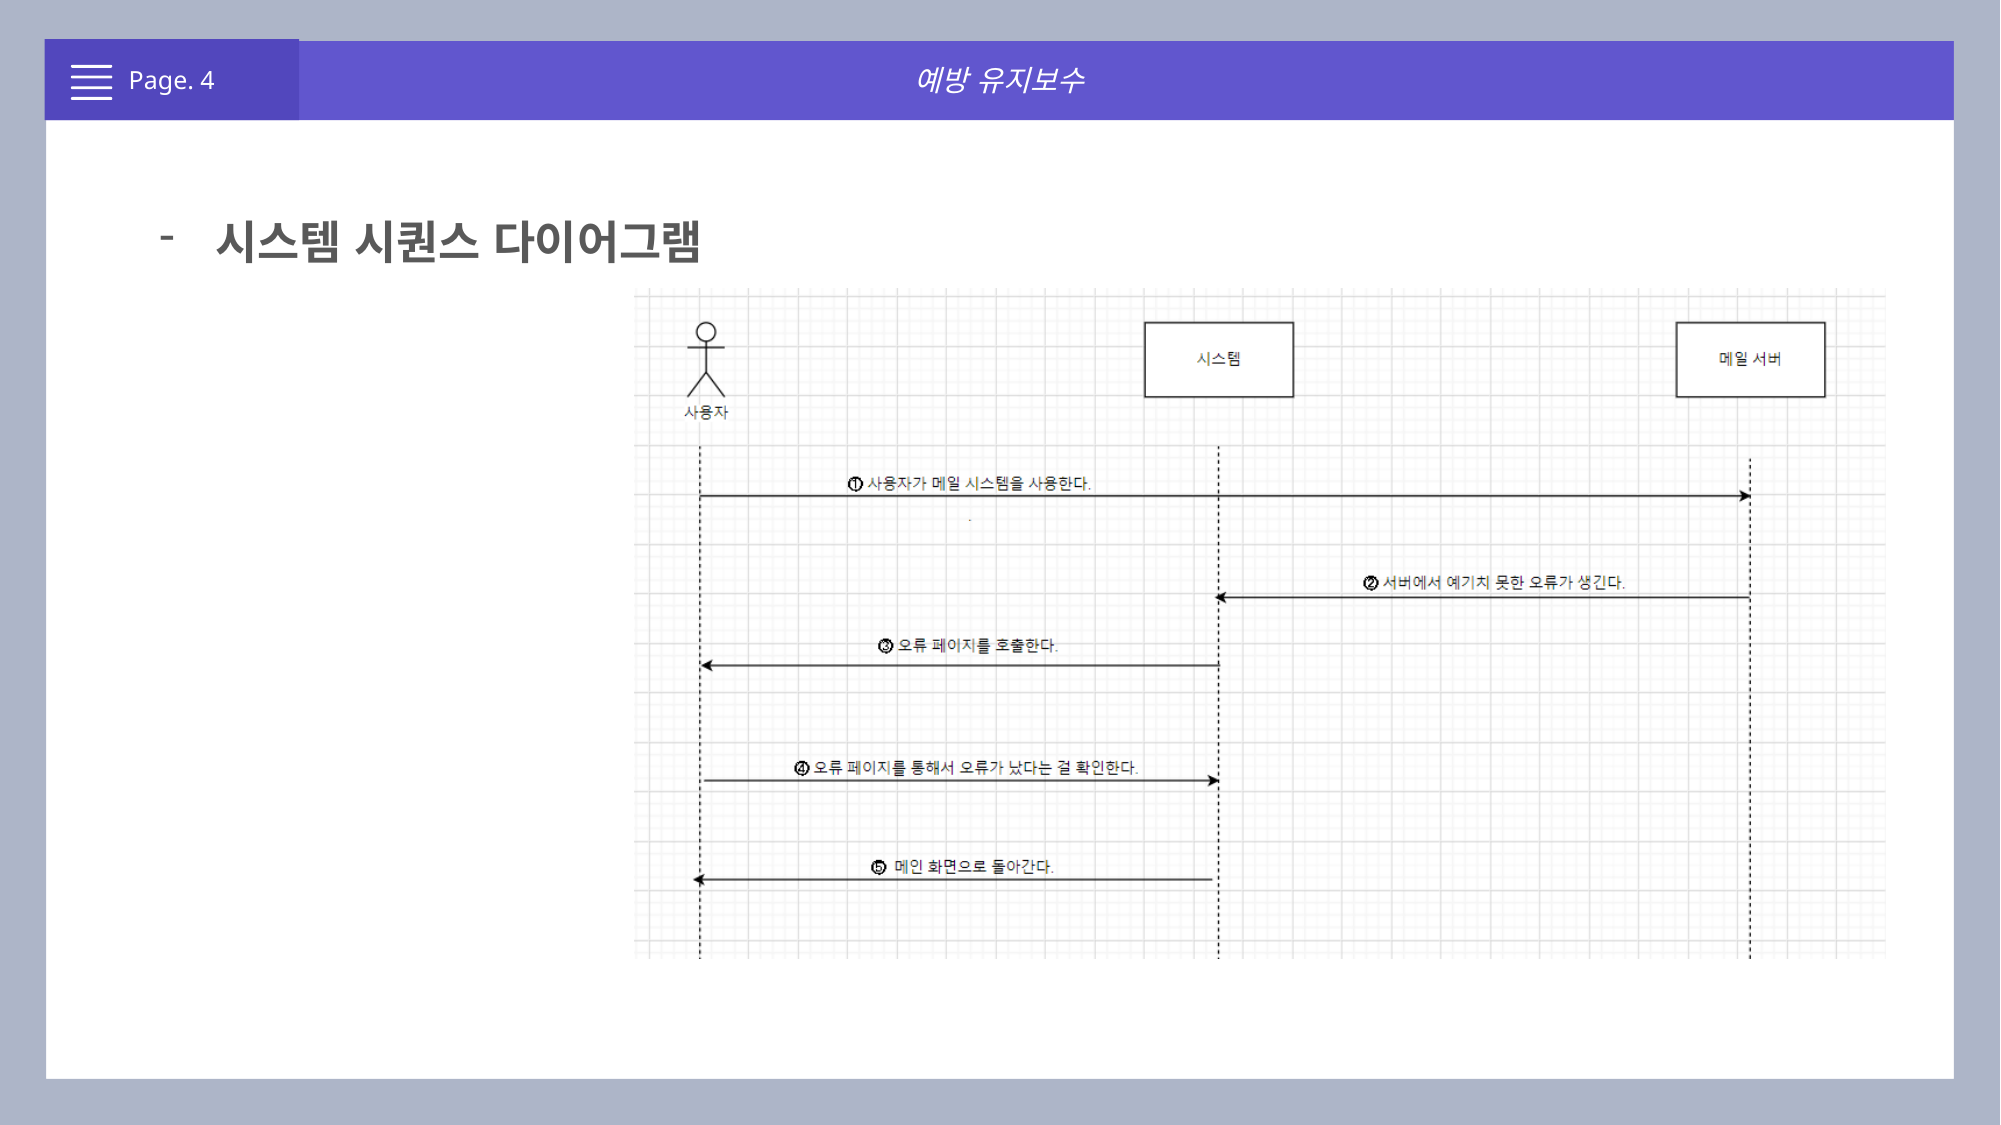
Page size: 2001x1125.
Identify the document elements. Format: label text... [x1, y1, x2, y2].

text_box [0, 0, 2000, 75]
text_box 예방 유지보수 [300, 75, 1953, 121]
text_box [0, 75, 2000, 1125]
picture [634, 288, 1886, 959]
text_box 시스템 시퀀스 다이어그램 [144, 178, 1856, 276]
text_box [44, 39, 300, 121]
